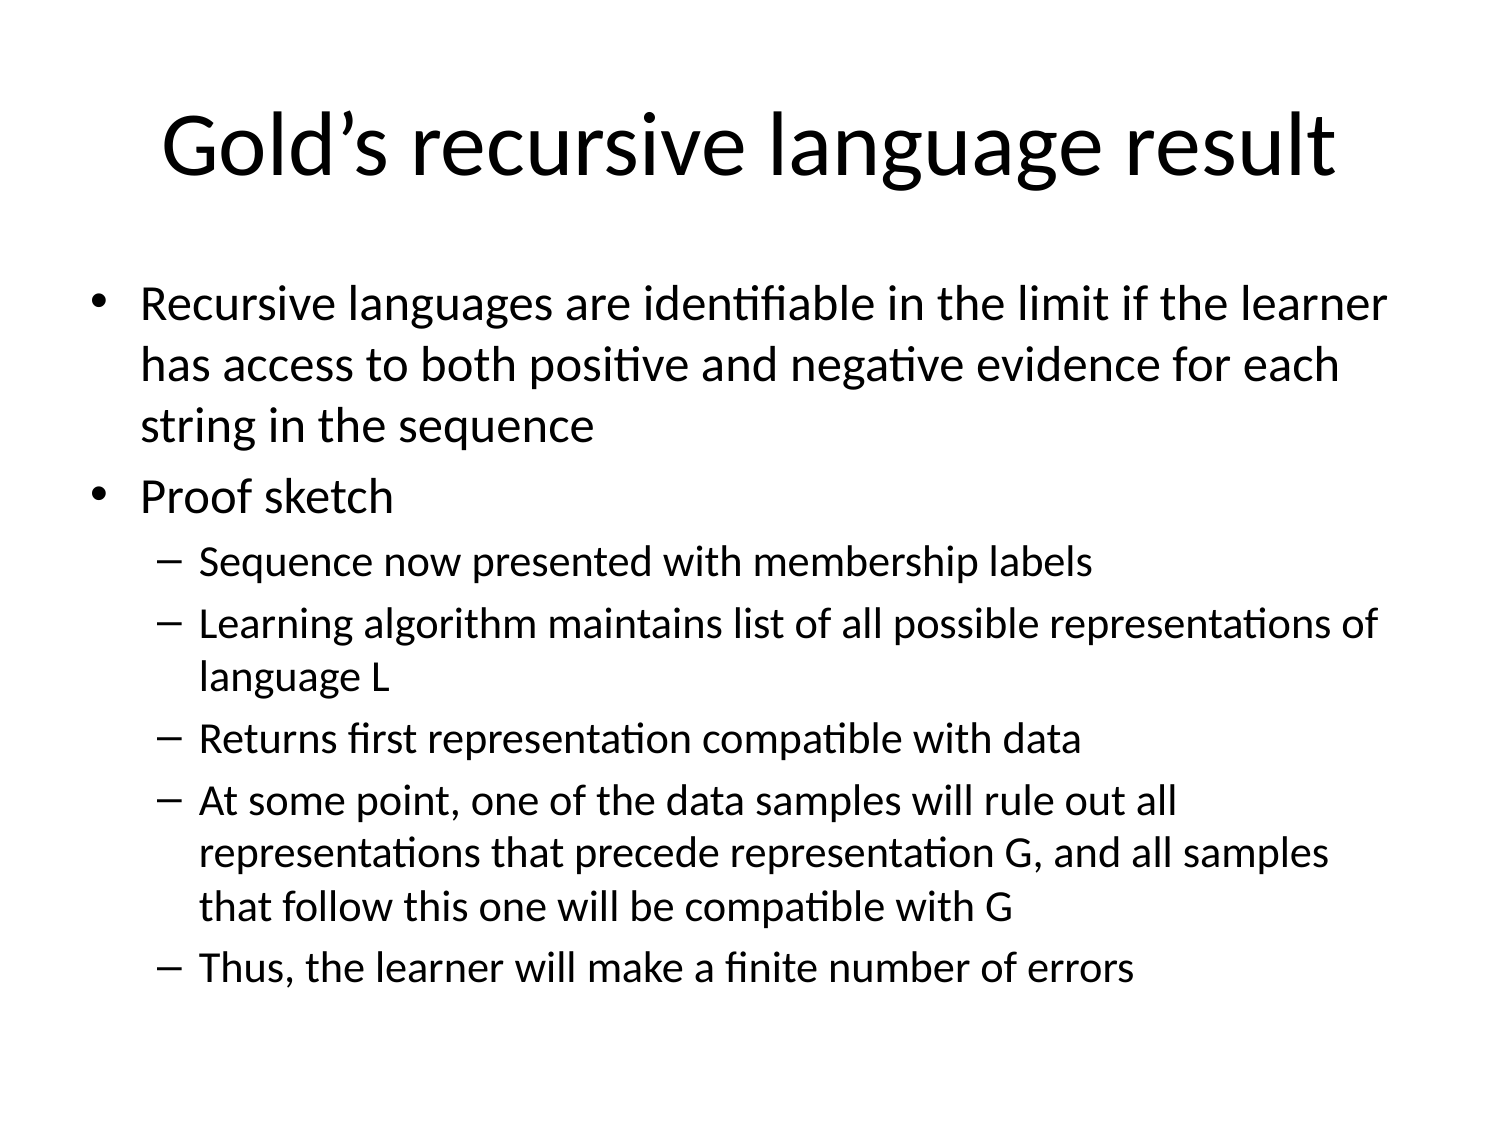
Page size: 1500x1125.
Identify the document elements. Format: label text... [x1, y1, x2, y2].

title Gold’s recursive language result [75, 45, 1425, 233]
list Recursive languages are identifiable in the limit if the learner has access to both positive and negative evidence for each string in the sequence Proof sketch Sequence now presented with membership labels Learning algorithm maintains list of all possible representations of language L Returns first representation compatible with data At some point, one of the data samples will rule out all representations that precede representation G, and all samples that follow this one will be compatible with G Thus, the learner will make a finite number of errors [75, 262, 1425, 1005]
